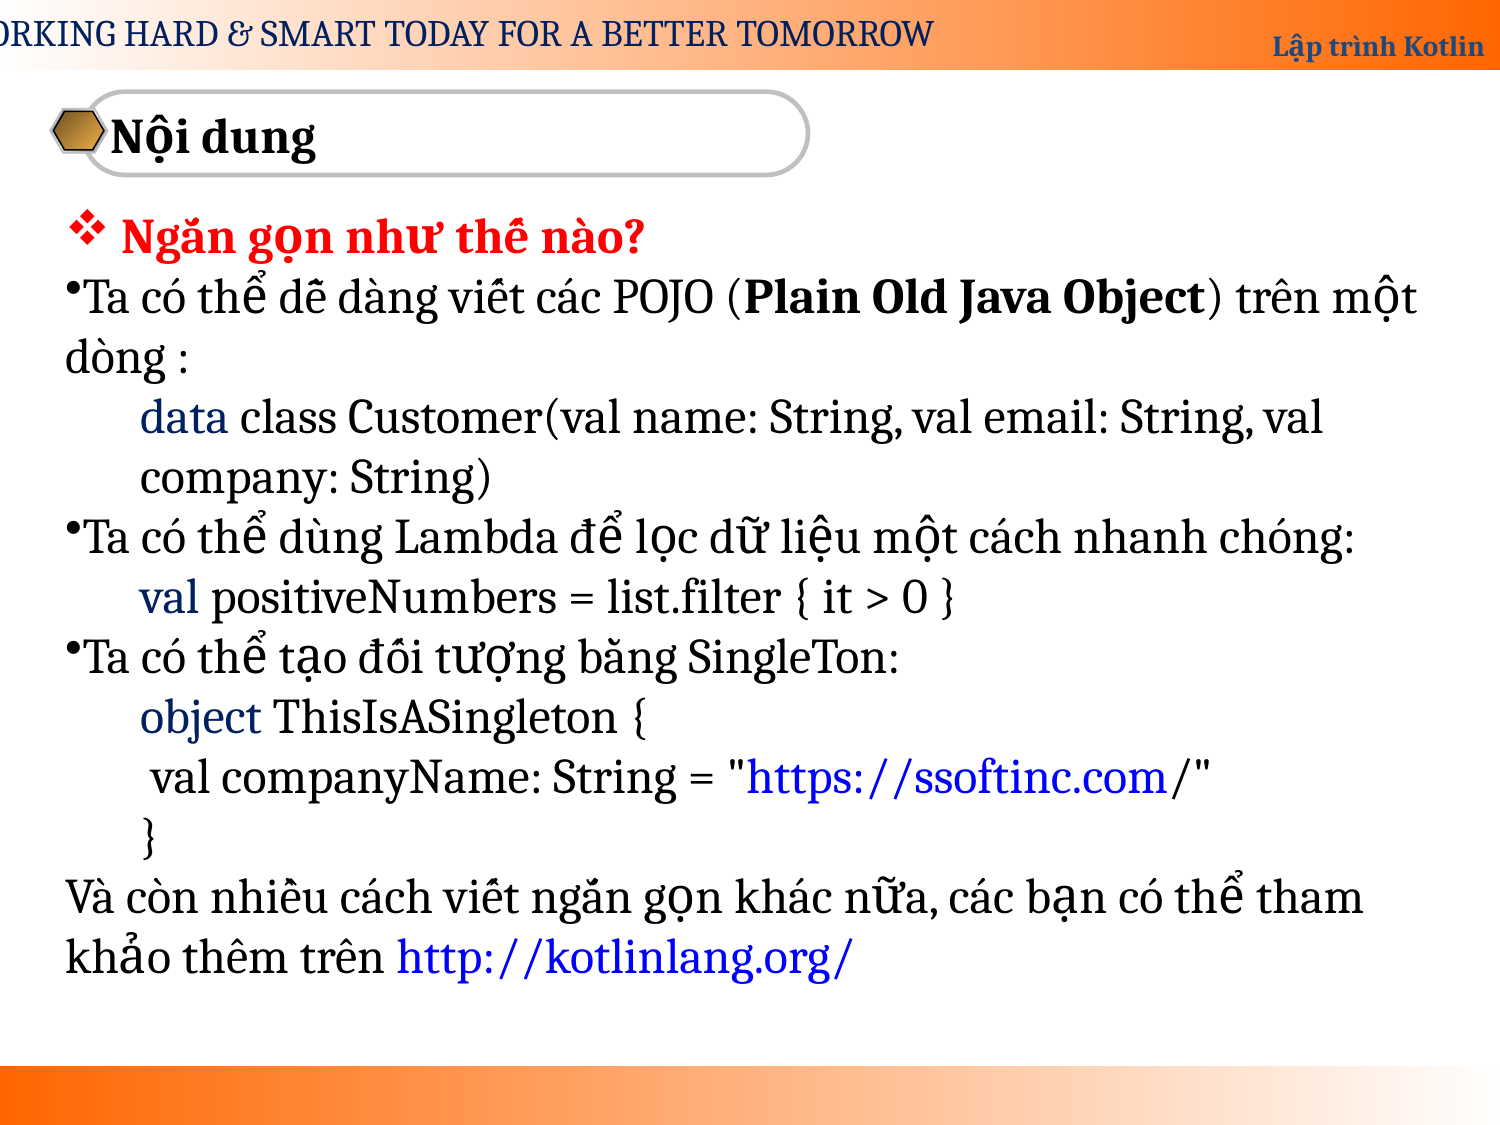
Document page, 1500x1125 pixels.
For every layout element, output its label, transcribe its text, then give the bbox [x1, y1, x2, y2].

text_box Ngắn gọn như thế nào? Ta có thể dễ dàng viết các POJO (Plain Old Java Object) trên một dòng : data class Customer(val name: String, val email: String, val company: String) Ta có thể dùng Lambda để lọc dữ liệu một cách nhanh chóng: val positiveNumbers = list.filter { it > 0 } Ta có thể tạo đối tượng bằng SingleTon: object ThisIsASingleton { val companyName: String = "https://ssoftinc.com/" } Và còn nhiều cách viết ngắn gọn khác nữa, các bạn có thể tham khảo thêm trên http://kotlinlang.org/ [49, 195, 1463, 991]
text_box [49, 91, 809, 176]
